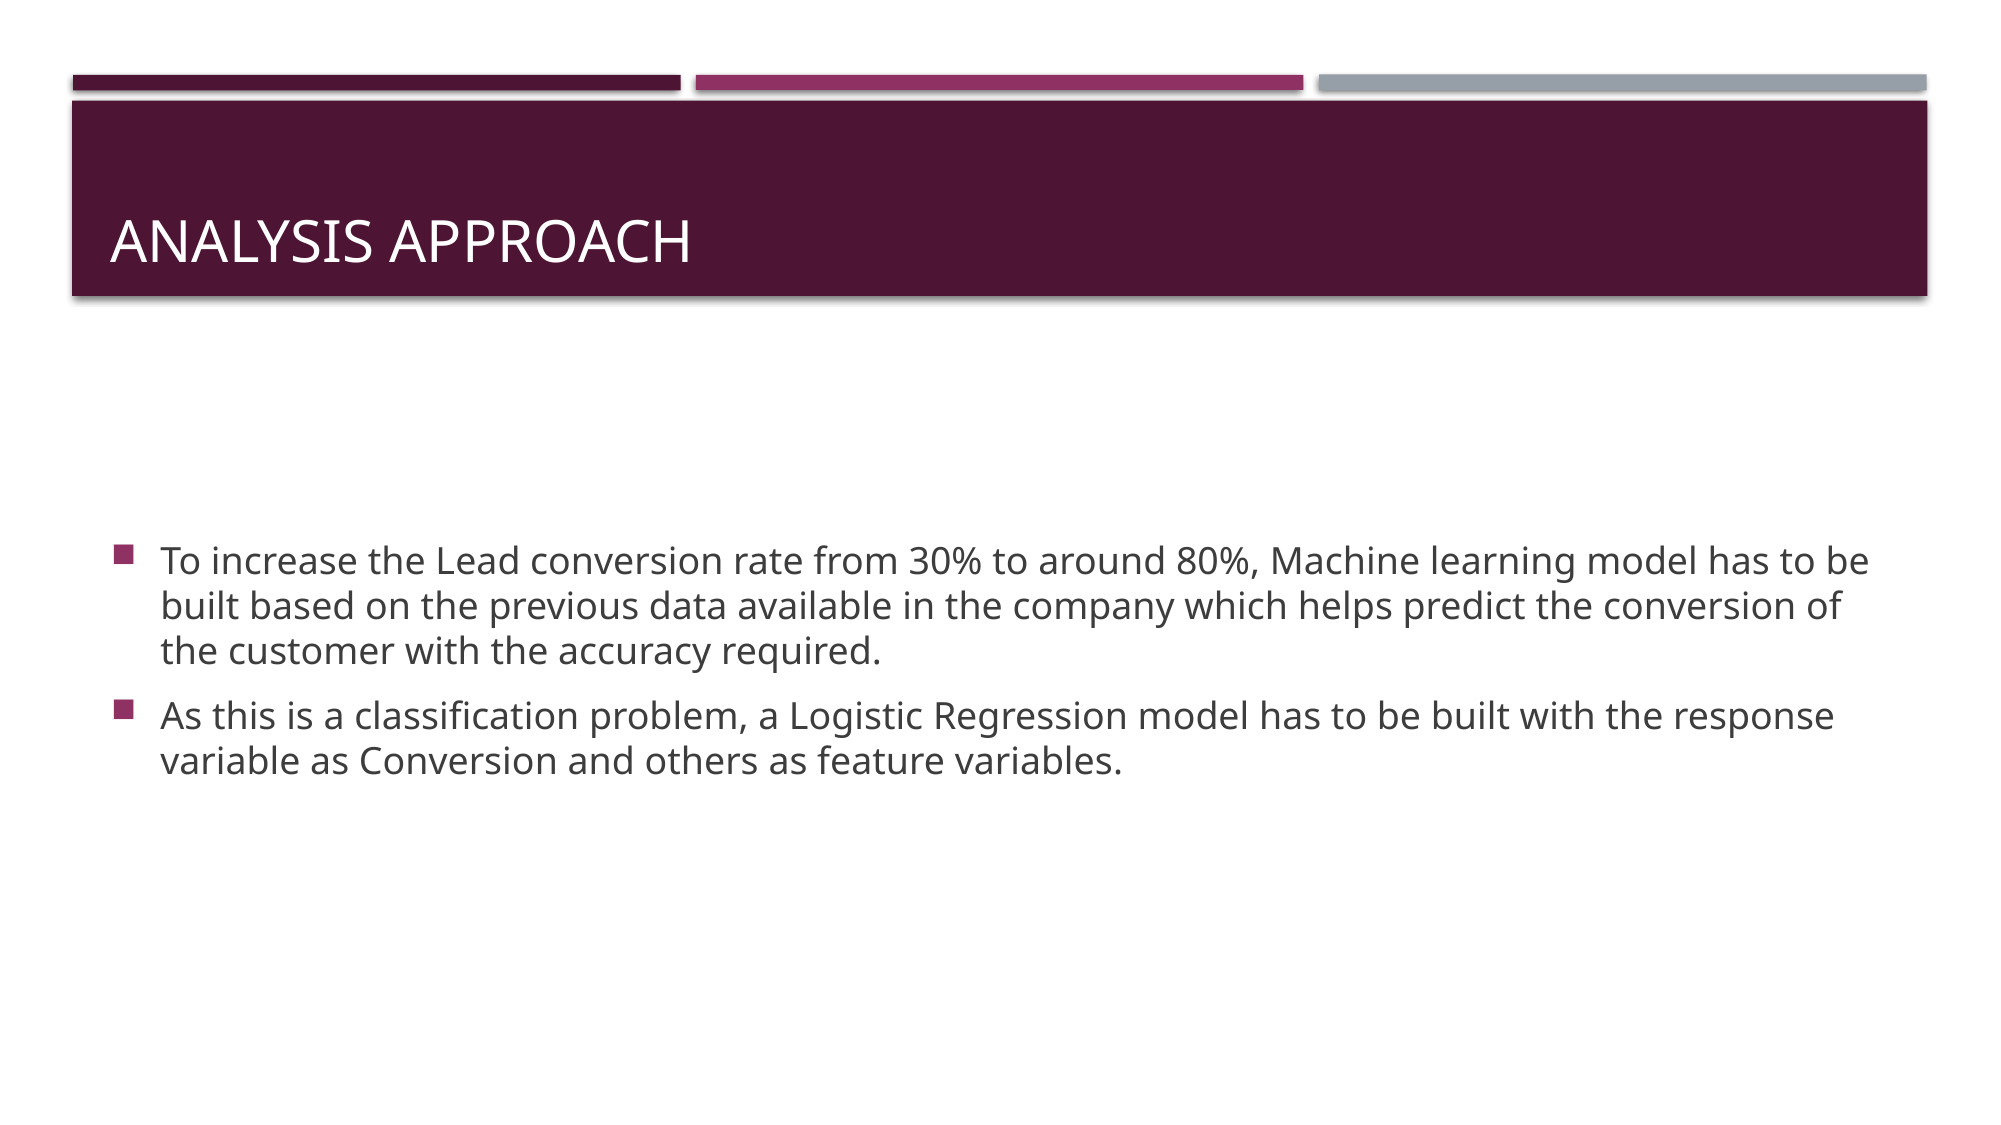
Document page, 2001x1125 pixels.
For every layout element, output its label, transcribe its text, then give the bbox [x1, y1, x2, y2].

list To increase the Lead conversion rate from 30% to around 80%, Machine learning model has to be built based on the previous data available in the company which helps predict the conversion of the customer with the accuracy required. As this is a classification problem, a Logistic Regression model has to be built with the response variable as Conversion and others as feature variables. [95, 357, 1905, 962]
title Analysis approach [95, 115, 1905, 282]
